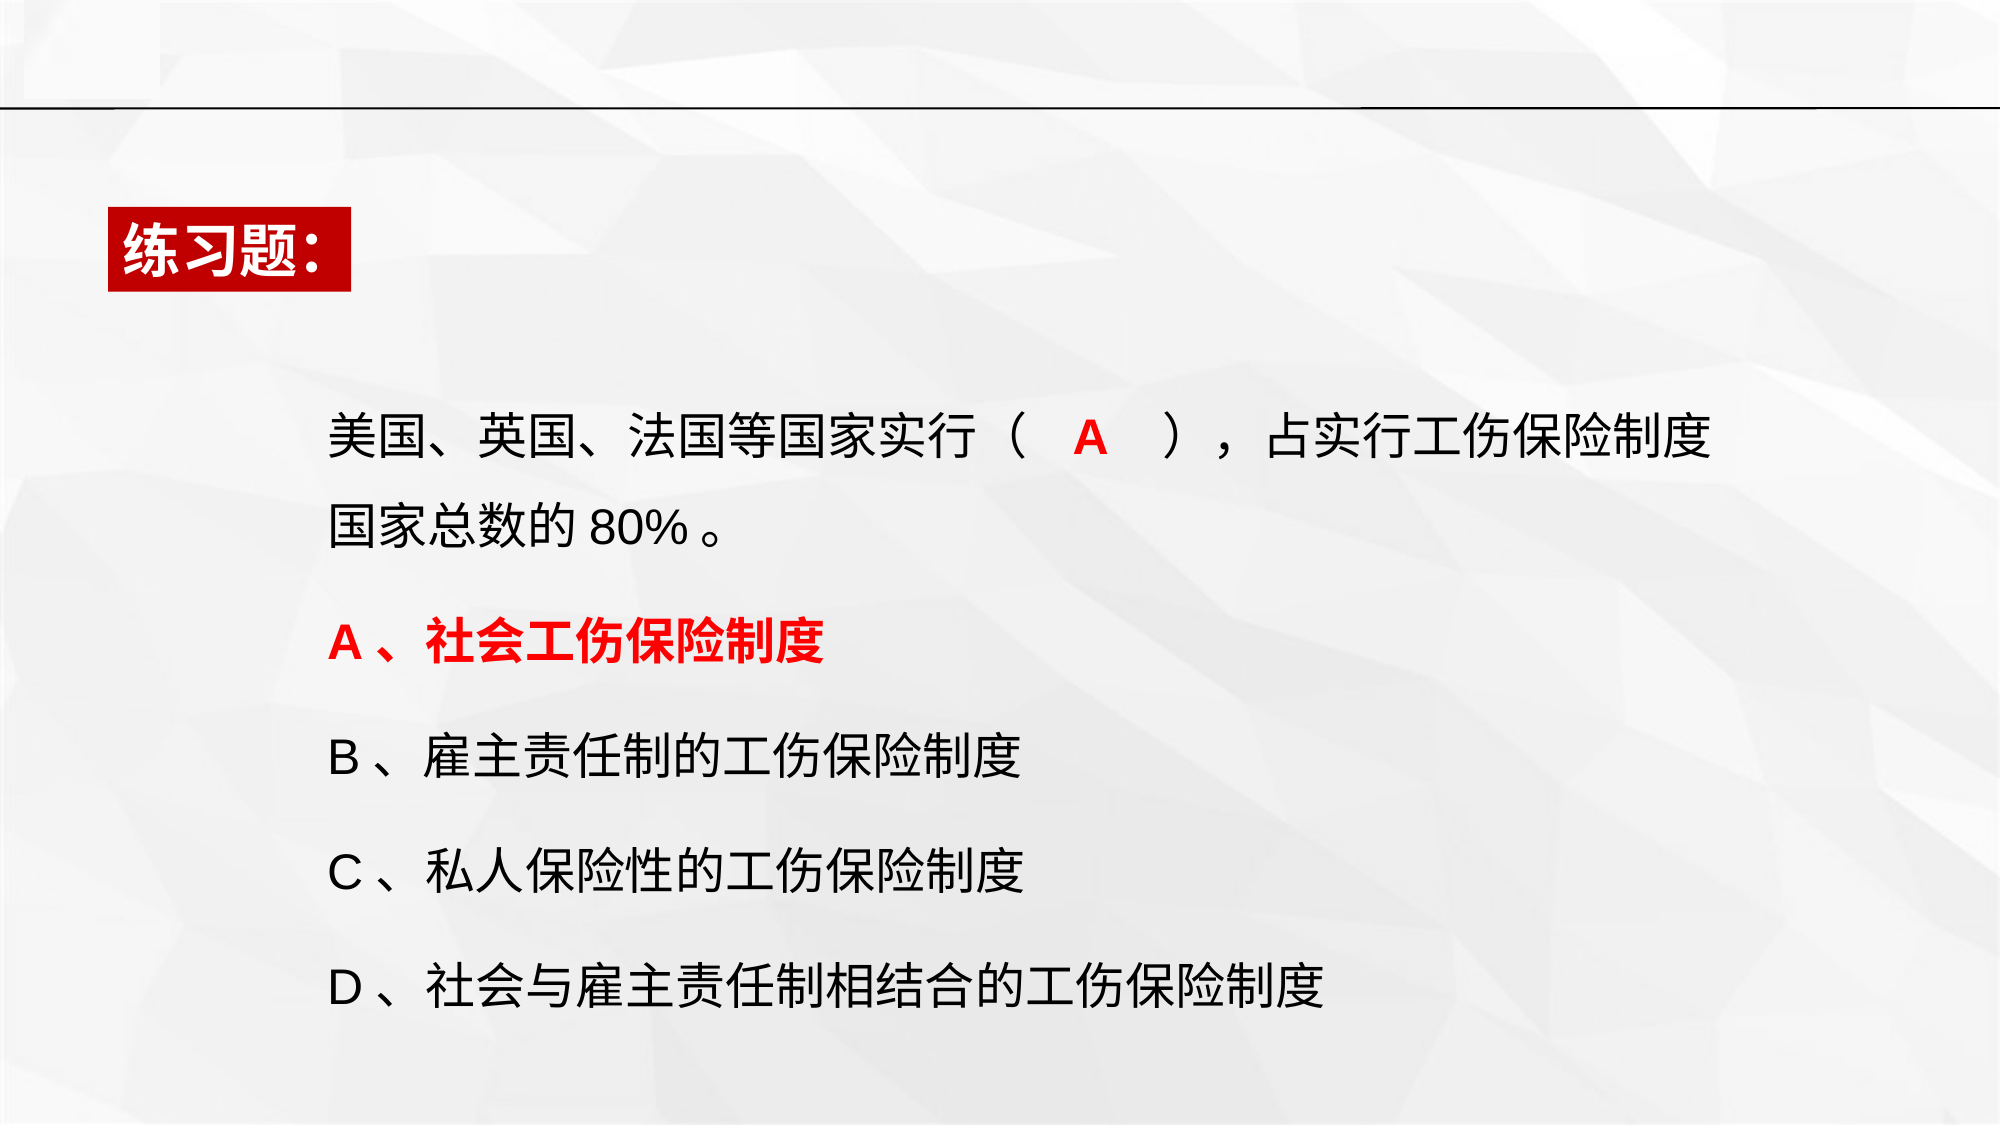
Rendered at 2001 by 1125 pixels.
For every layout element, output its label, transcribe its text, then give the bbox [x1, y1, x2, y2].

text_box 练习题： [108, 206, 352, 292]
subtitle 美国、英国、法国等国家实行（ A ），占实行工伤保险制度国家总数的80%。 A、社会工伤保险制度 B、雇主责任制的工伤保险制度 C、私人保险性的工伤保险制度 D、社会与雇主责任制相结合的工伤保险制度 [312, 329, 1778, 1059]
picture [4, 0, 160, 111]
